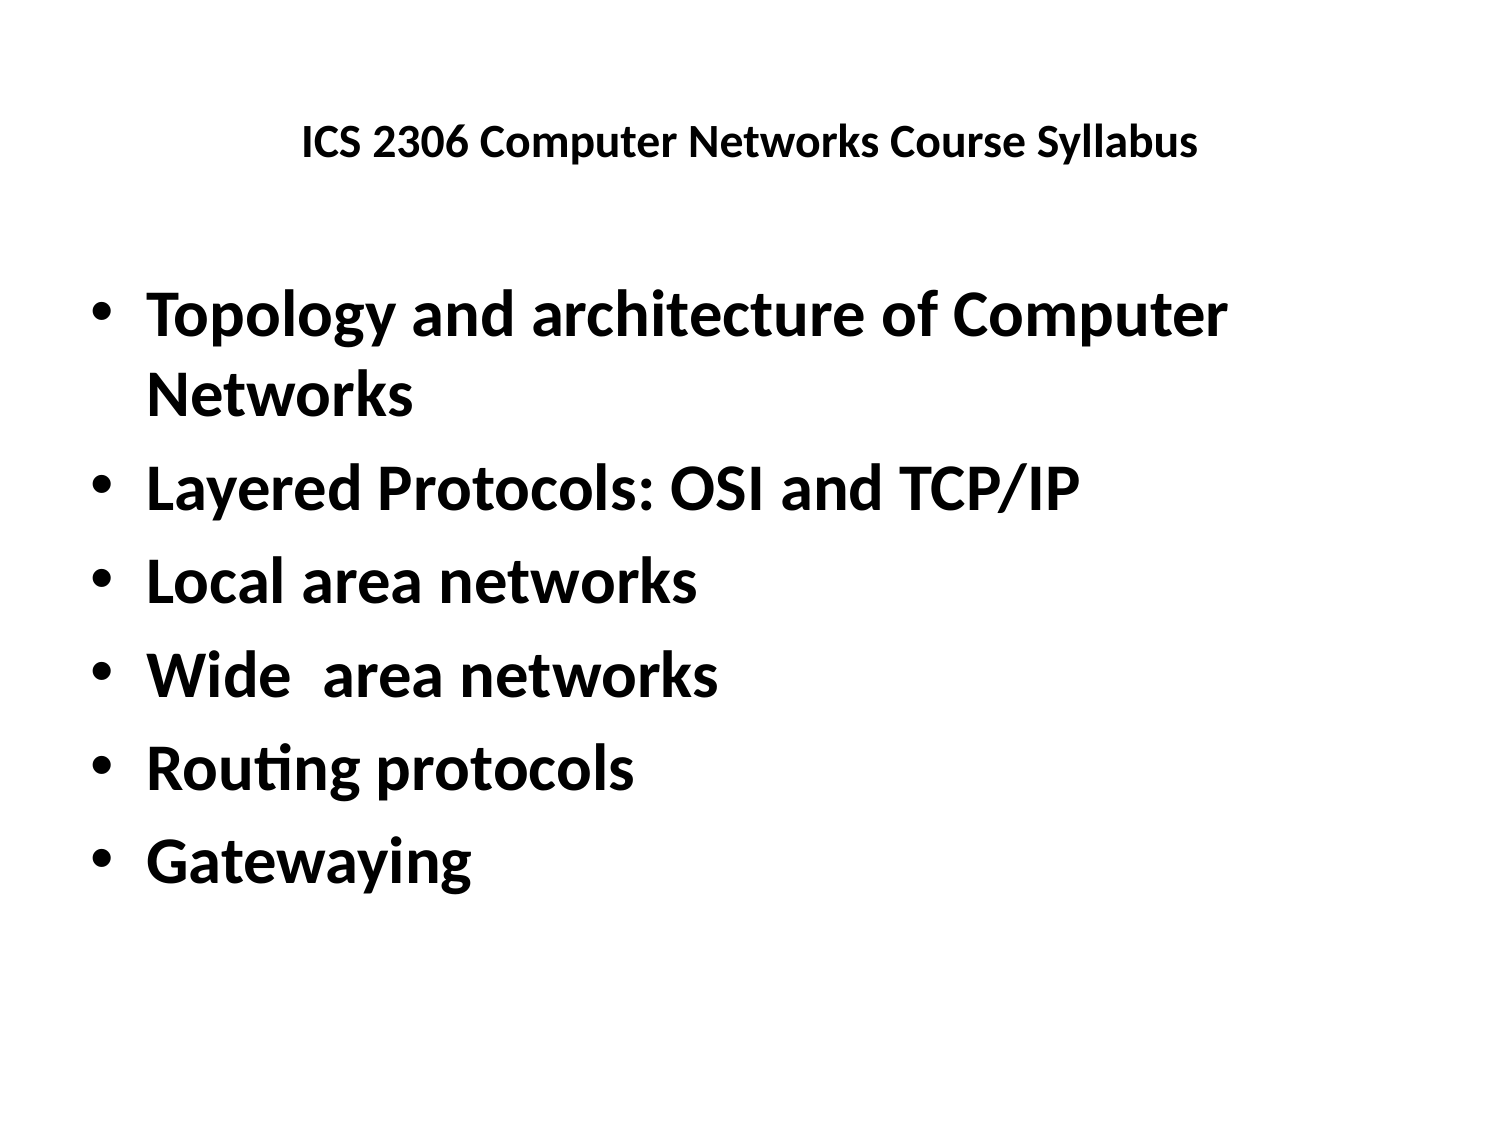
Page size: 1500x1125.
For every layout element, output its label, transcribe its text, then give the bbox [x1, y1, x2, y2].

list Topology and architecture of Computer Networks Layered Protocols: OSI and TCP/IP Local area networks Wide area networks Routing protocols Gatewaying [75, 262, 1425, 1005]
title ICS 2306 Computer Networks Course Syllabus [75, 45, 1425, 233]
